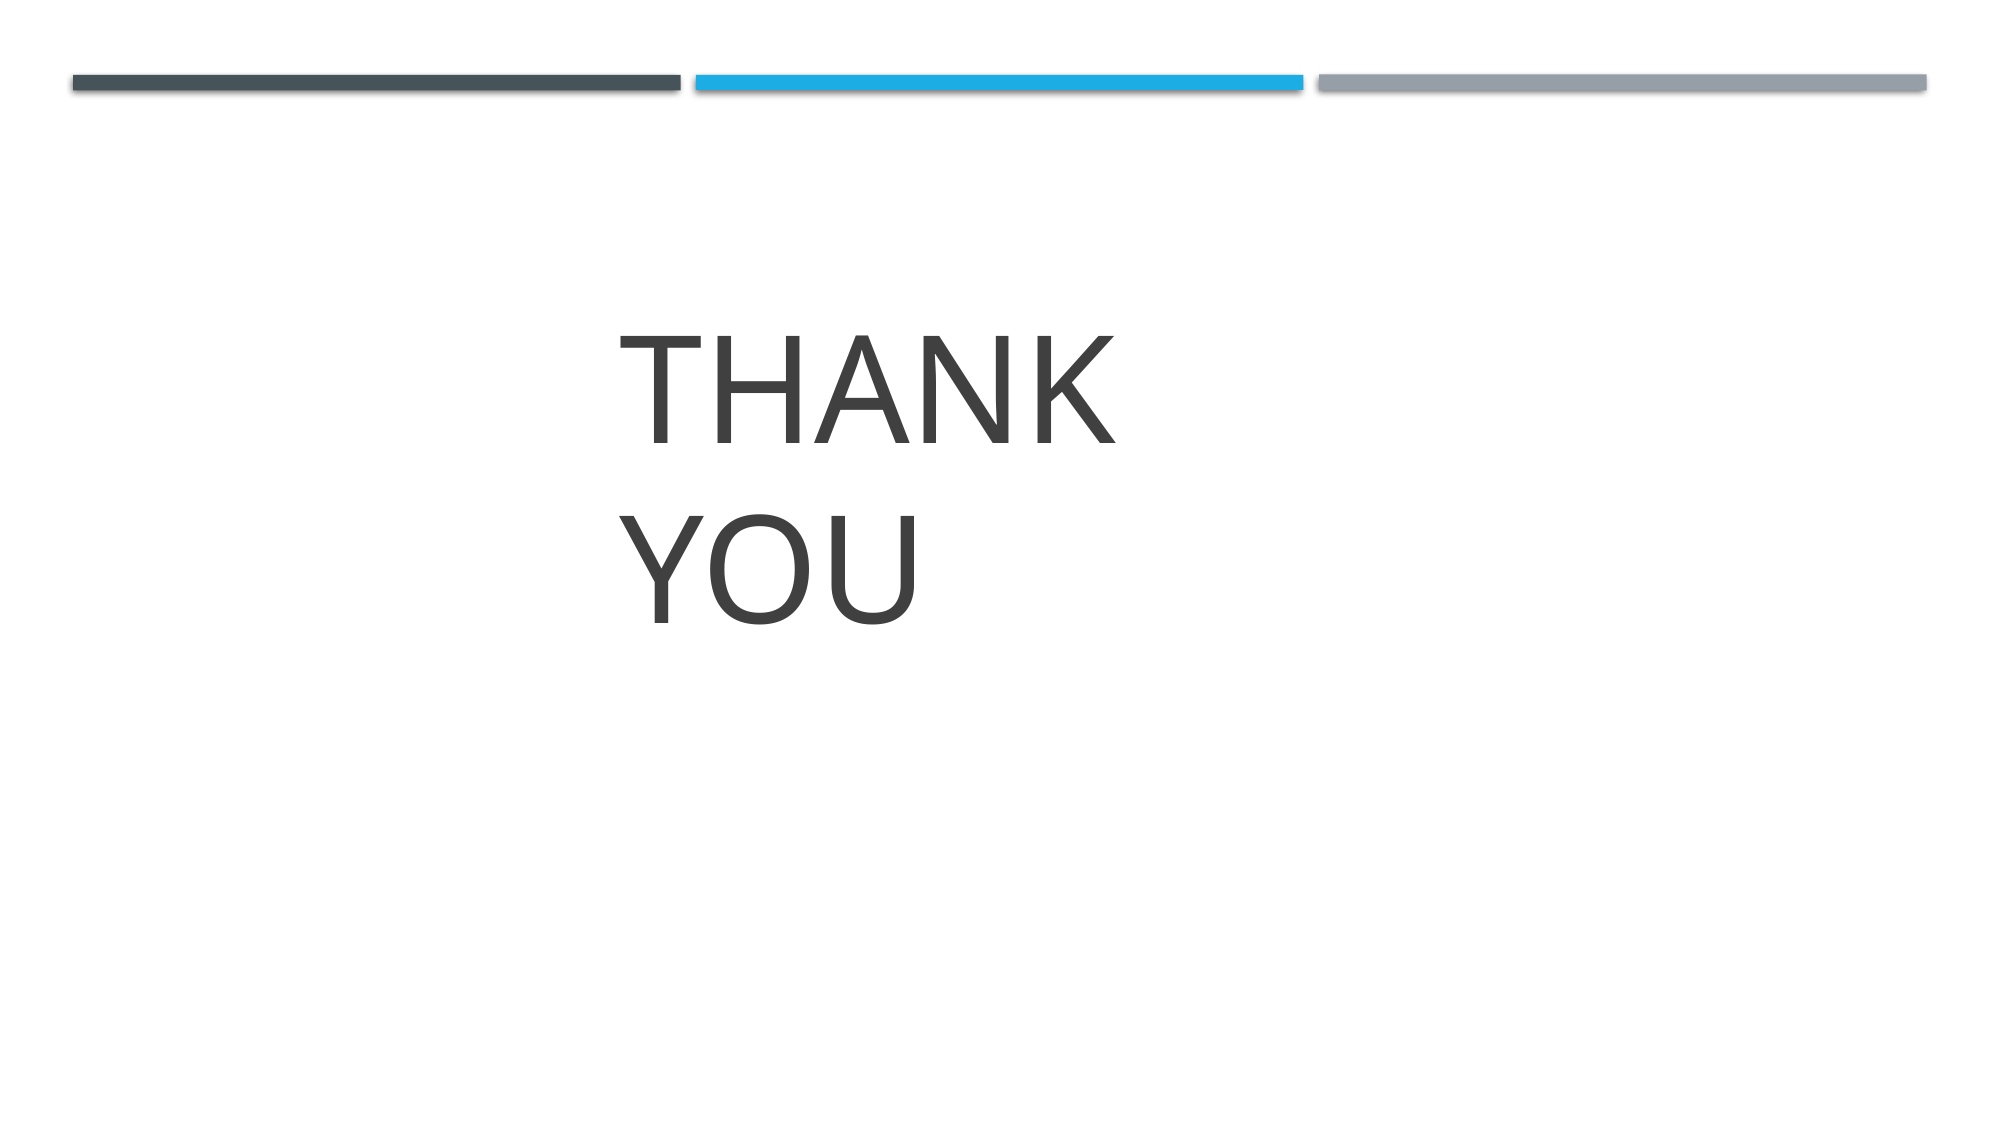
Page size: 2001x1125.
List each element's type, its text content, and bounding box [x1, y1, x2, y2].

title Thank you [604, 469, 1397, 662]
